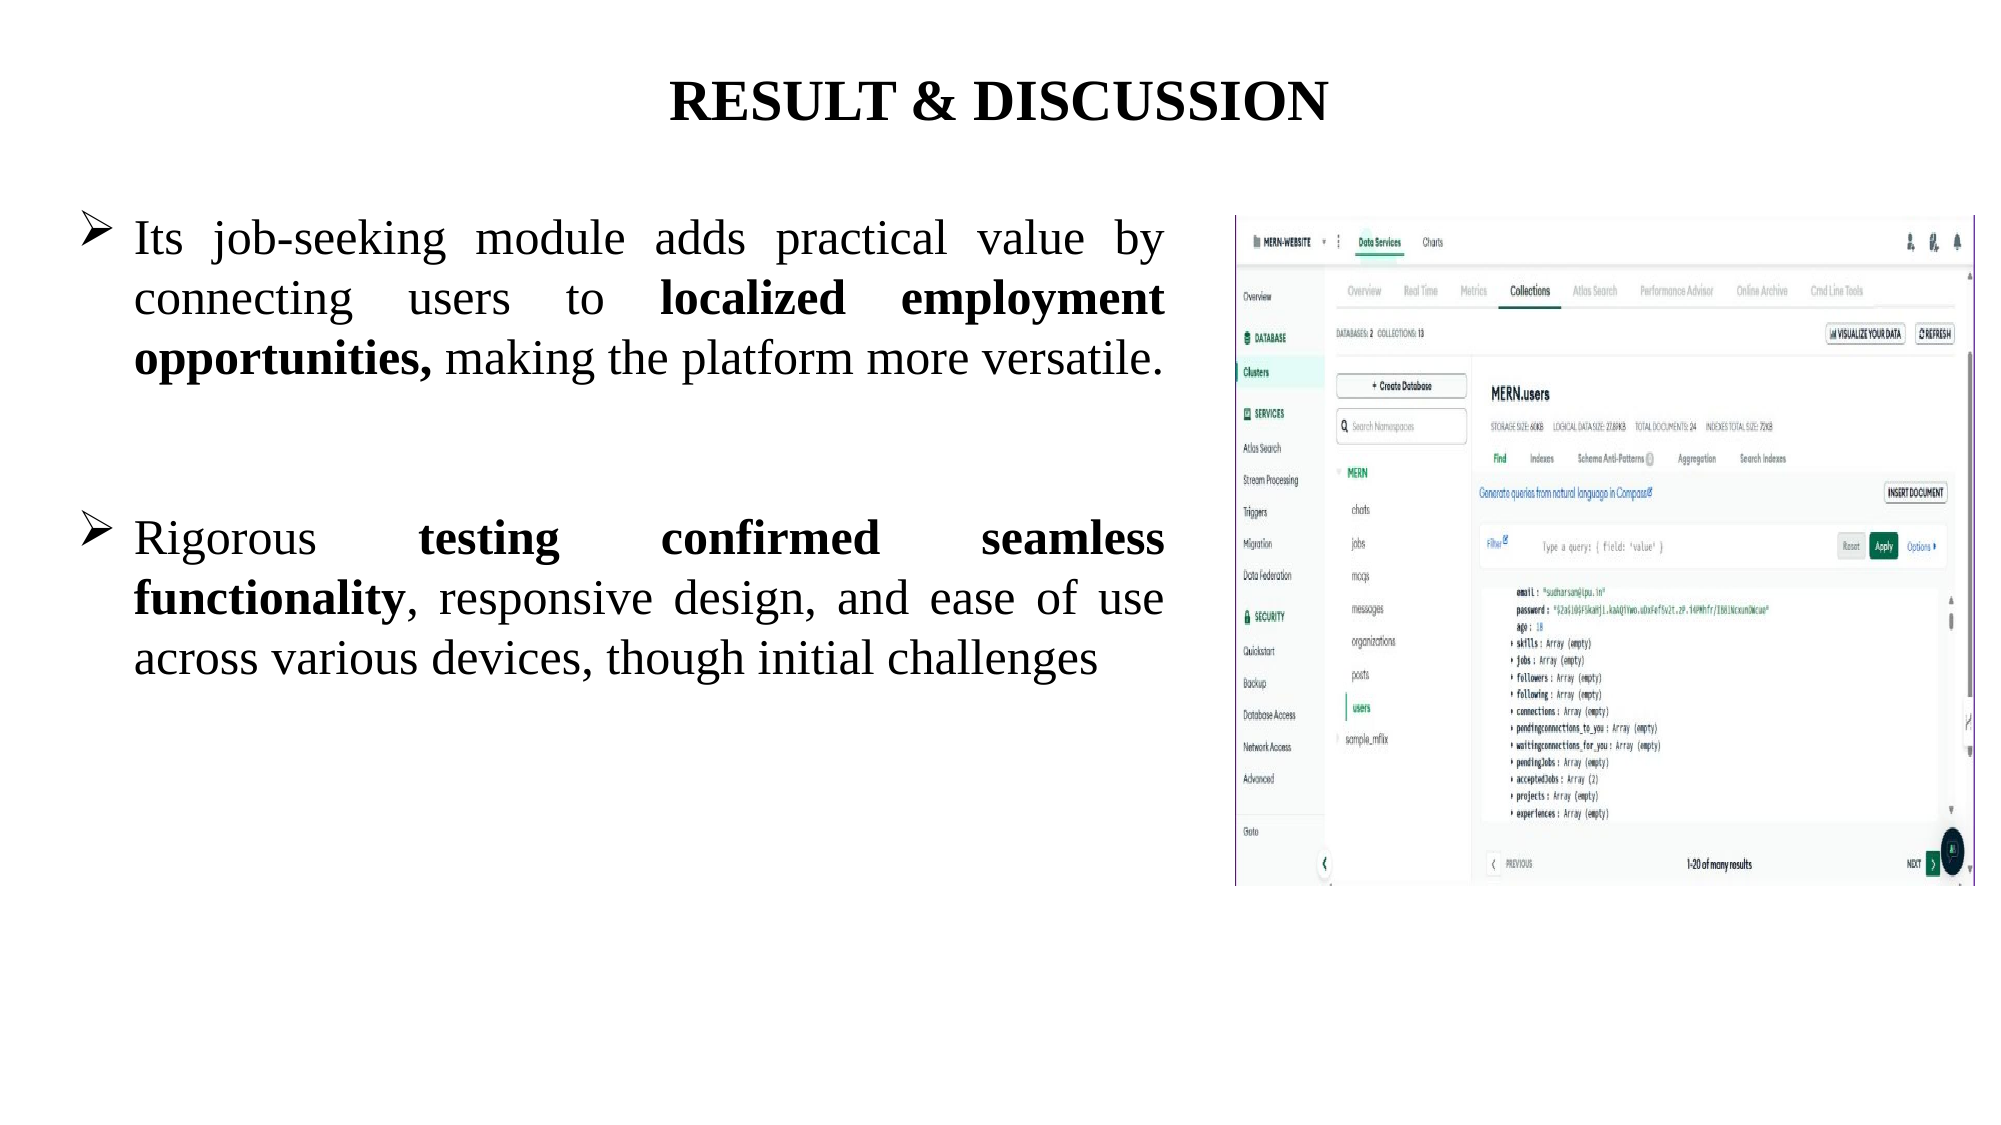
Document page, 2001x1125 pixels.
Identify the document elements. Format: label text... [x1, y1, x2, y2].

picture [1235, 215, 1976, 886]
list Its job-seeking module adds practical value by connecting users to localized employment opportunities, making the platform more versatile. Rigorous testing confirmed seamless functionality, responsive design, and ease of use across various devices, though initial challenges [62, 217, 1181, 671]
title RESULT & DISCUSSION [223, 62, 1777, 134]
